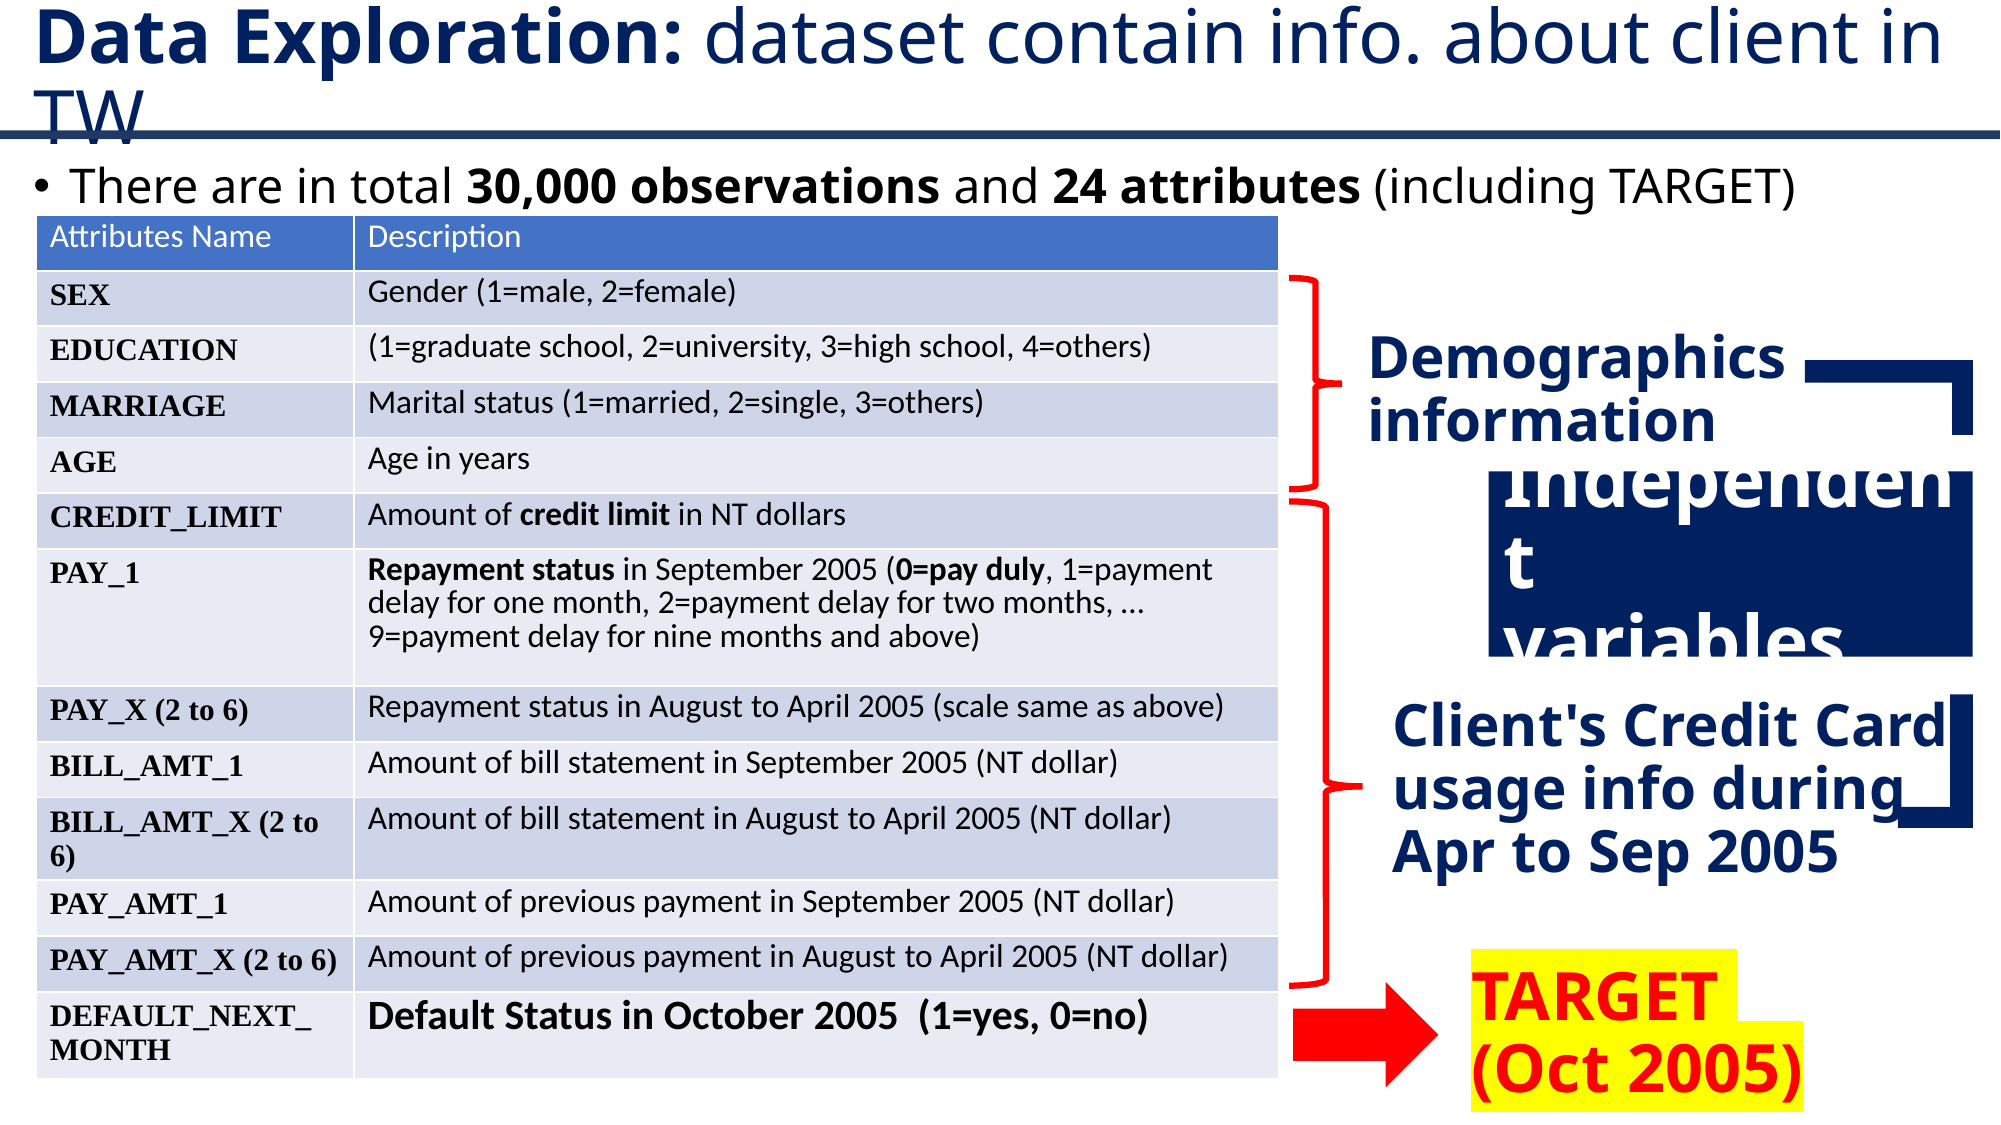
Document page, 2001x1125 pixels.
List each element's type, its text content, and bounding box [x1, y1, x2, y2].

title Data Exploration: dataset contain info. about client in TW [18, 0, 2000, 9]
picture [0, 8, 2000, 1125]
